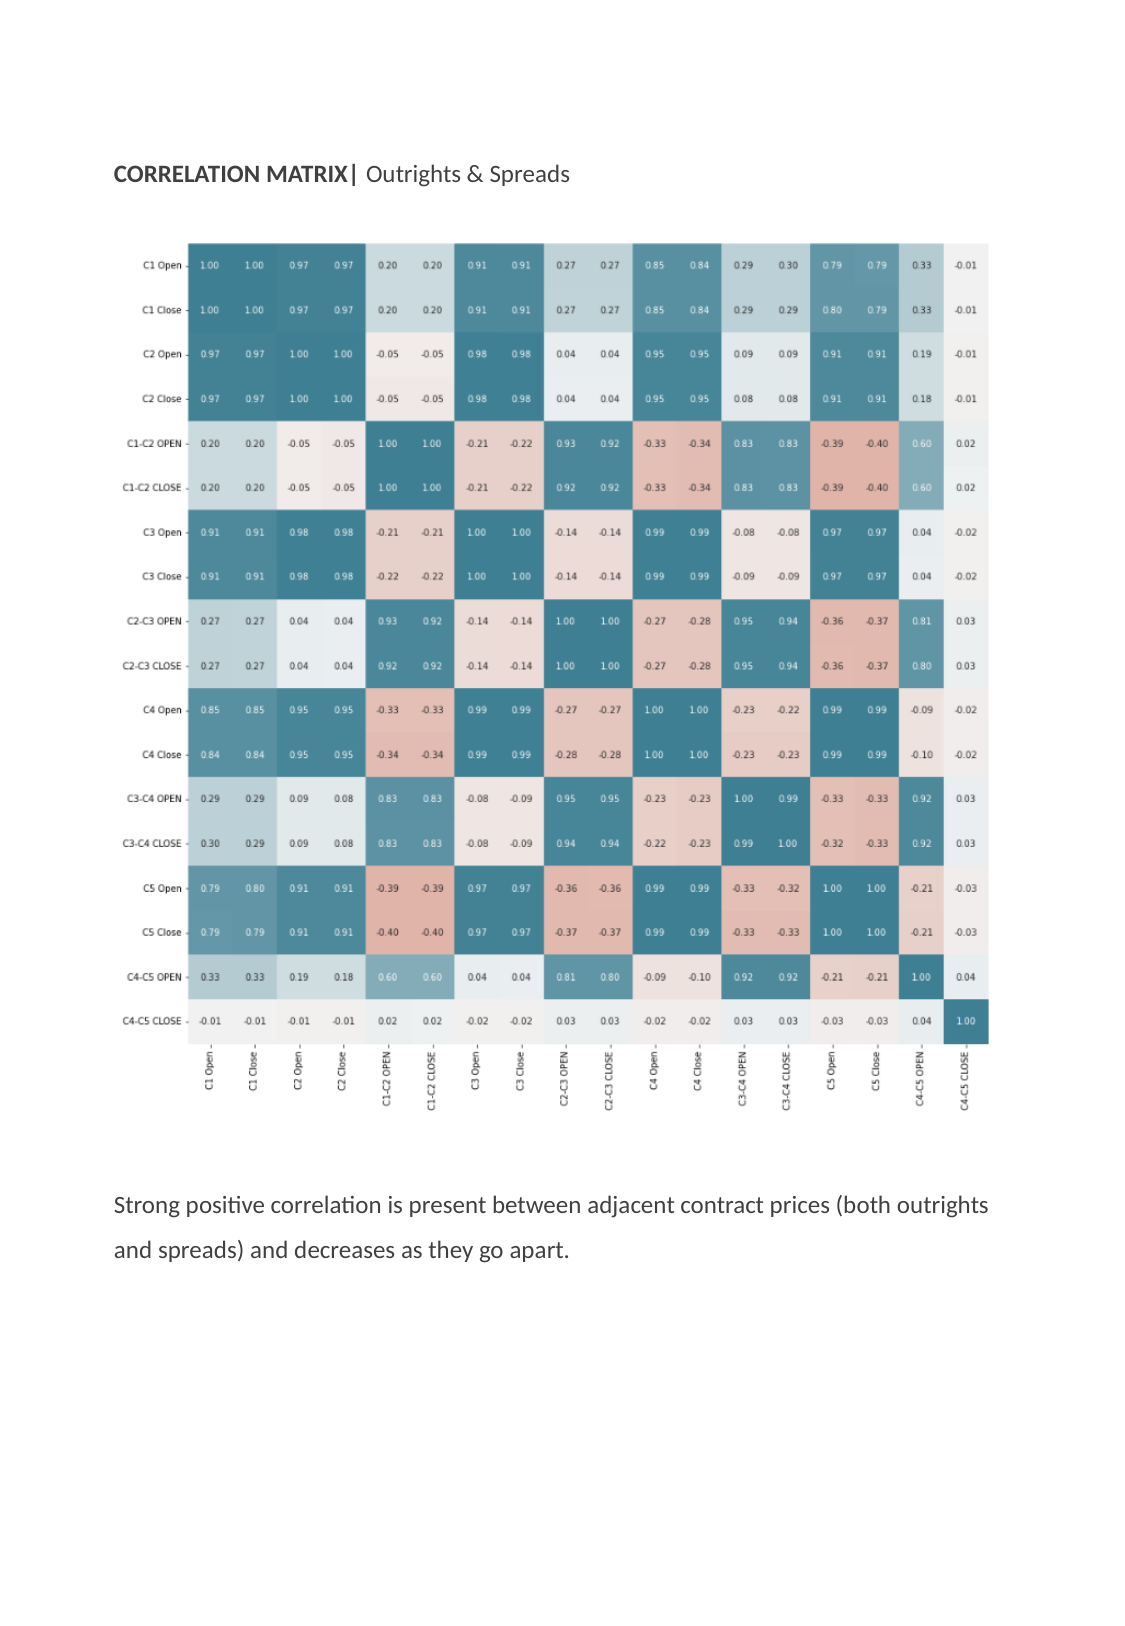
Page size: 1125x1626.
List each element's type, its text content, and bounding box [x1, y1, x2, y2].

text_box Strong positive correlation is present between adjacent contract prices (both outrights and spreads) and decreases as they go apart. [99, 1166, 1026, 1271]
text_box CORRELATION MATRIX| Outrights & Spreads [99, 150, 1026, 196]
picture [99, 229, 1027, 1133]
